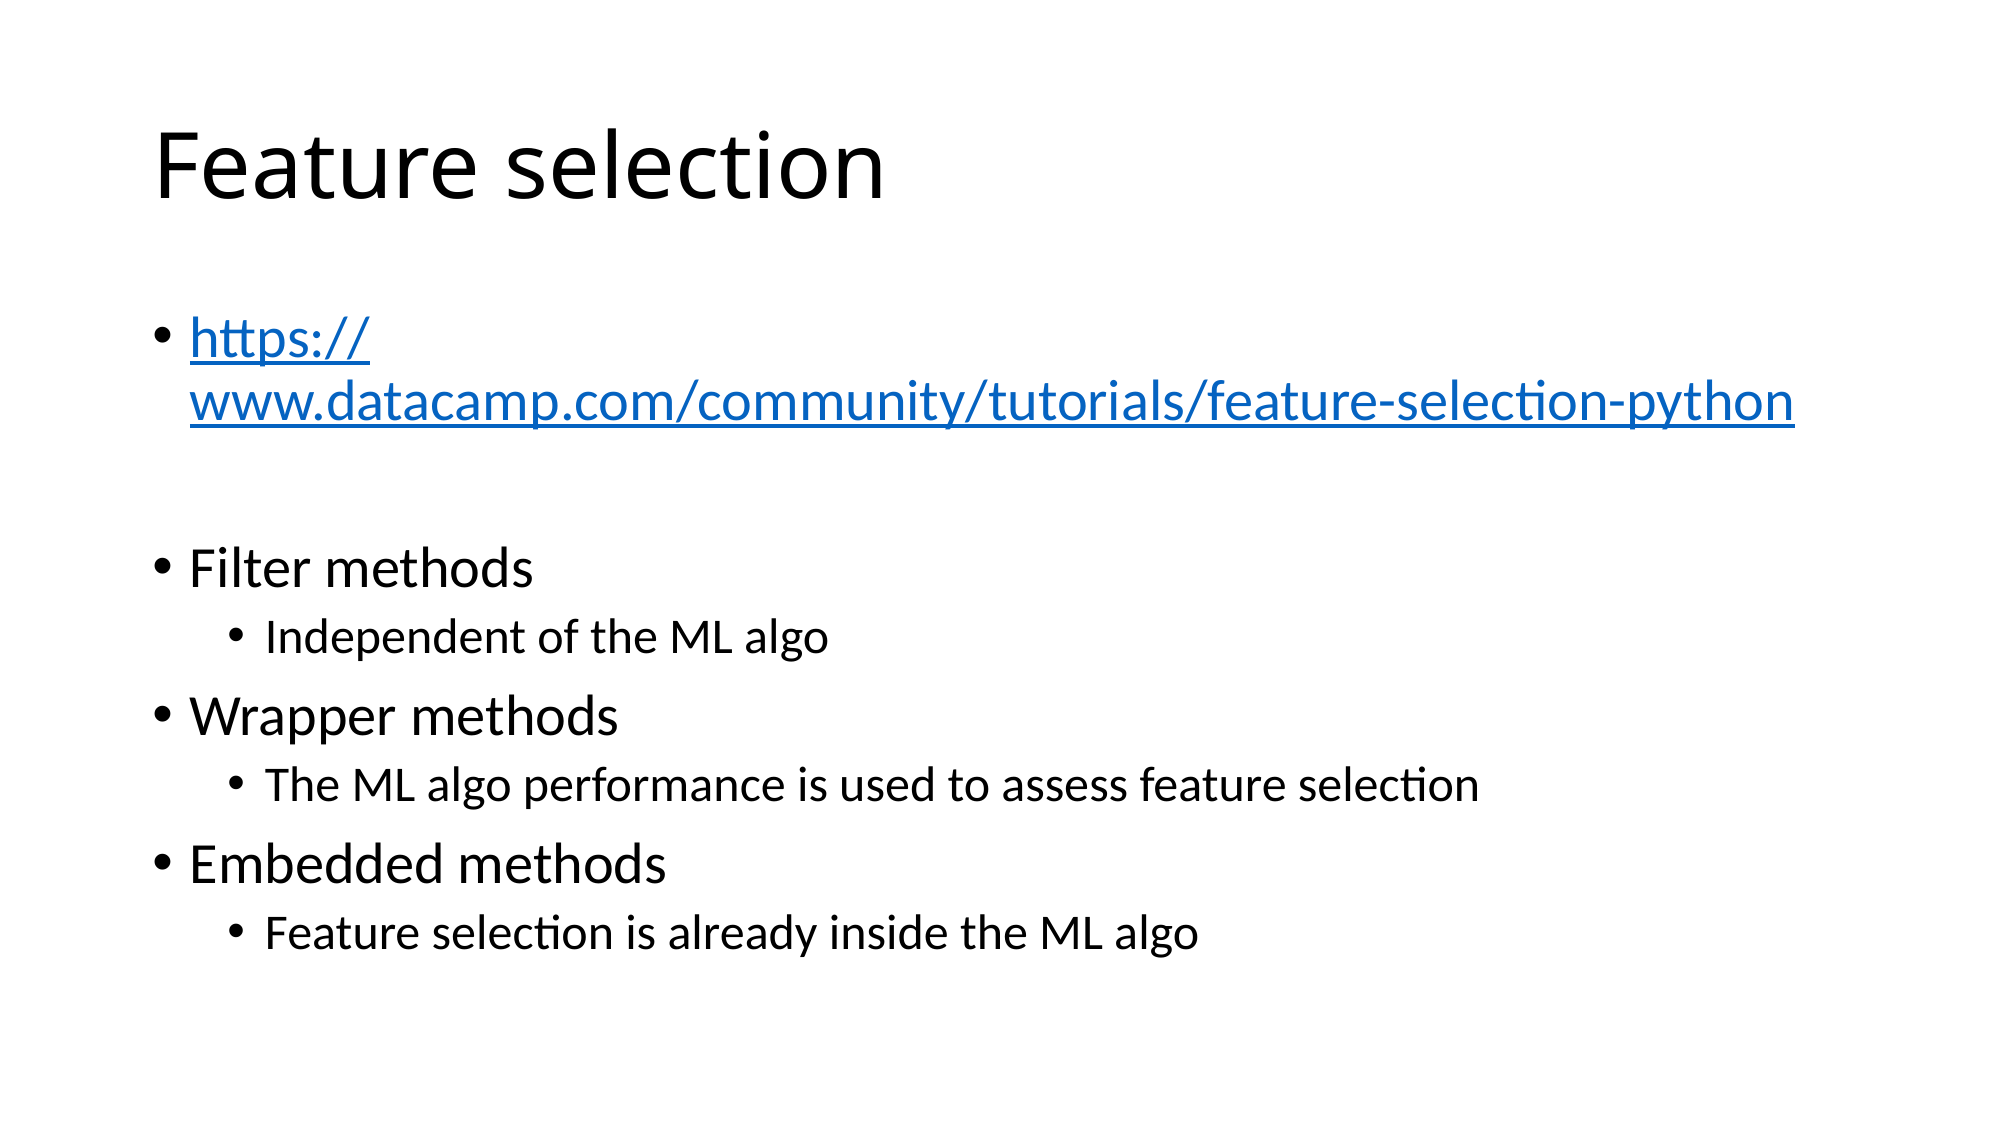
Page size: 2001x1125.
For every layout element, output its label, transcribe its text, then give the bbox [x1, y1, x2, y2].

list https://www.datacamp.com/community/tutorials/feature-selection-python Filter methods Independent of the ML algo Wrapper methods The ML algo performance is used to assess feature selection Embedded methods Feature selection is already inside the ML algo [137, 299, 1863, 1014]
title Feature selection [137, 59, 1863, 278]
